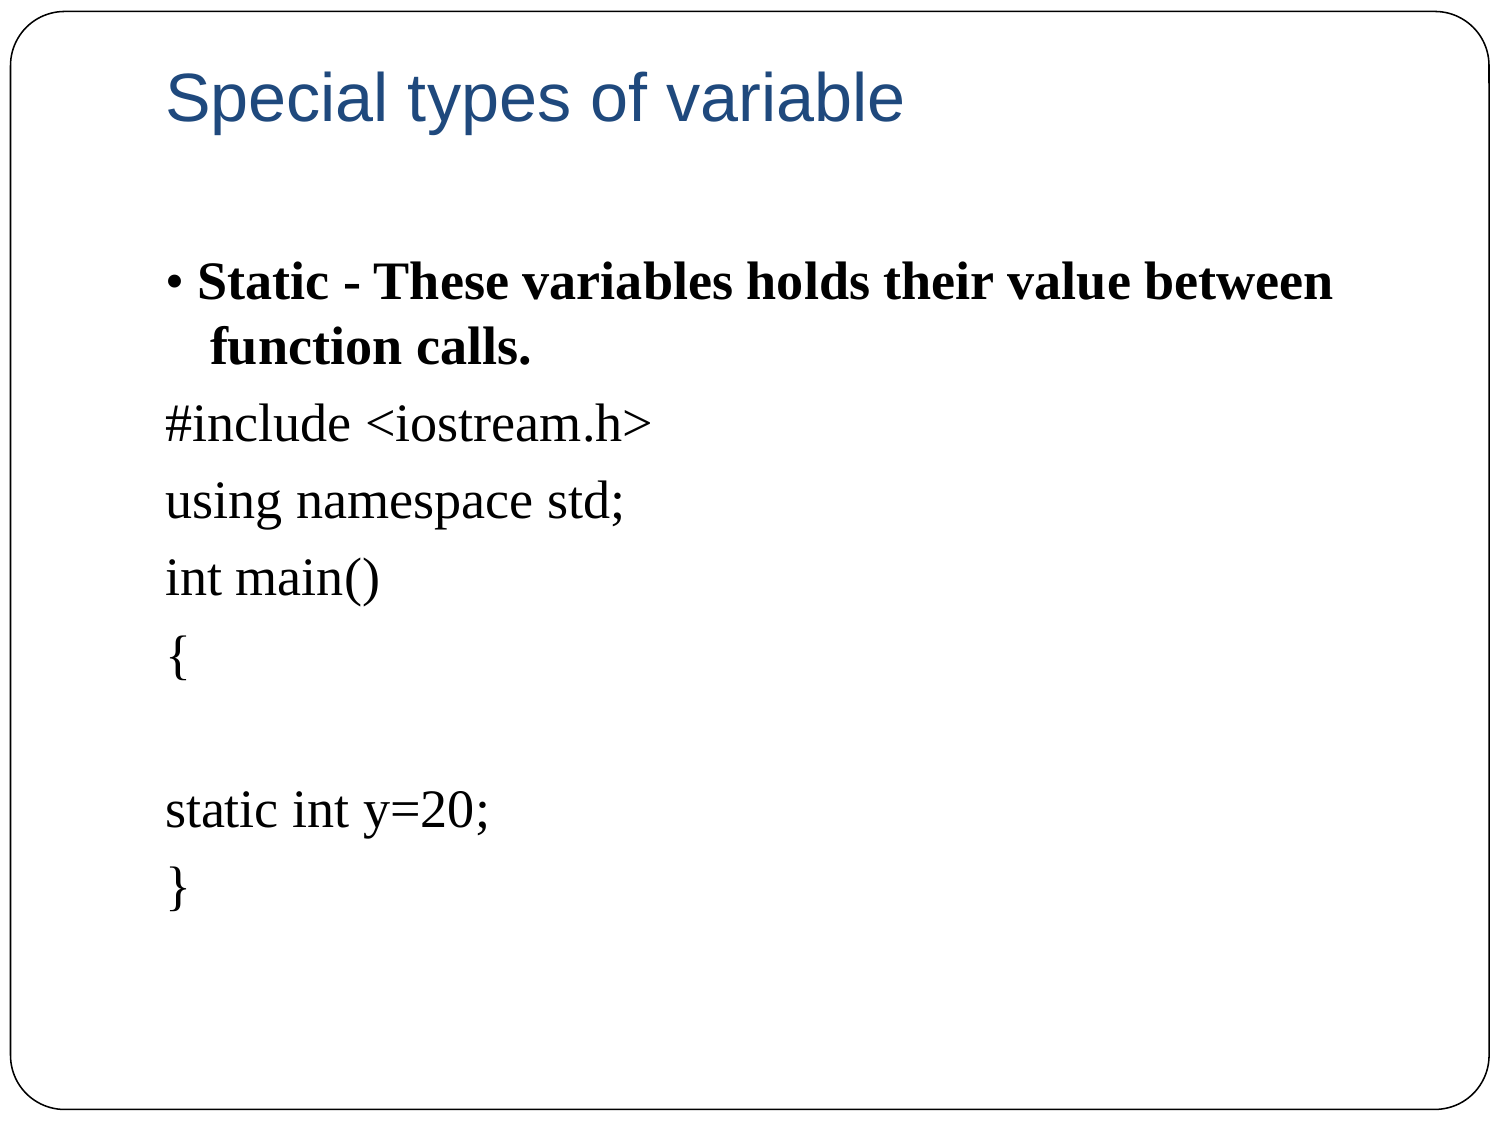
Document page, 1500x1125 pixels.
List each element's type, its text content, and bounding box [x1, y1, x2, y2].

list • Static - These variables holds their value between function calls. #include <iostream.h> using namespace std; int main() { static int y=20; } [150, 237, 1425, 988]
title Special types of variable [150, 45, 1425, 233]
